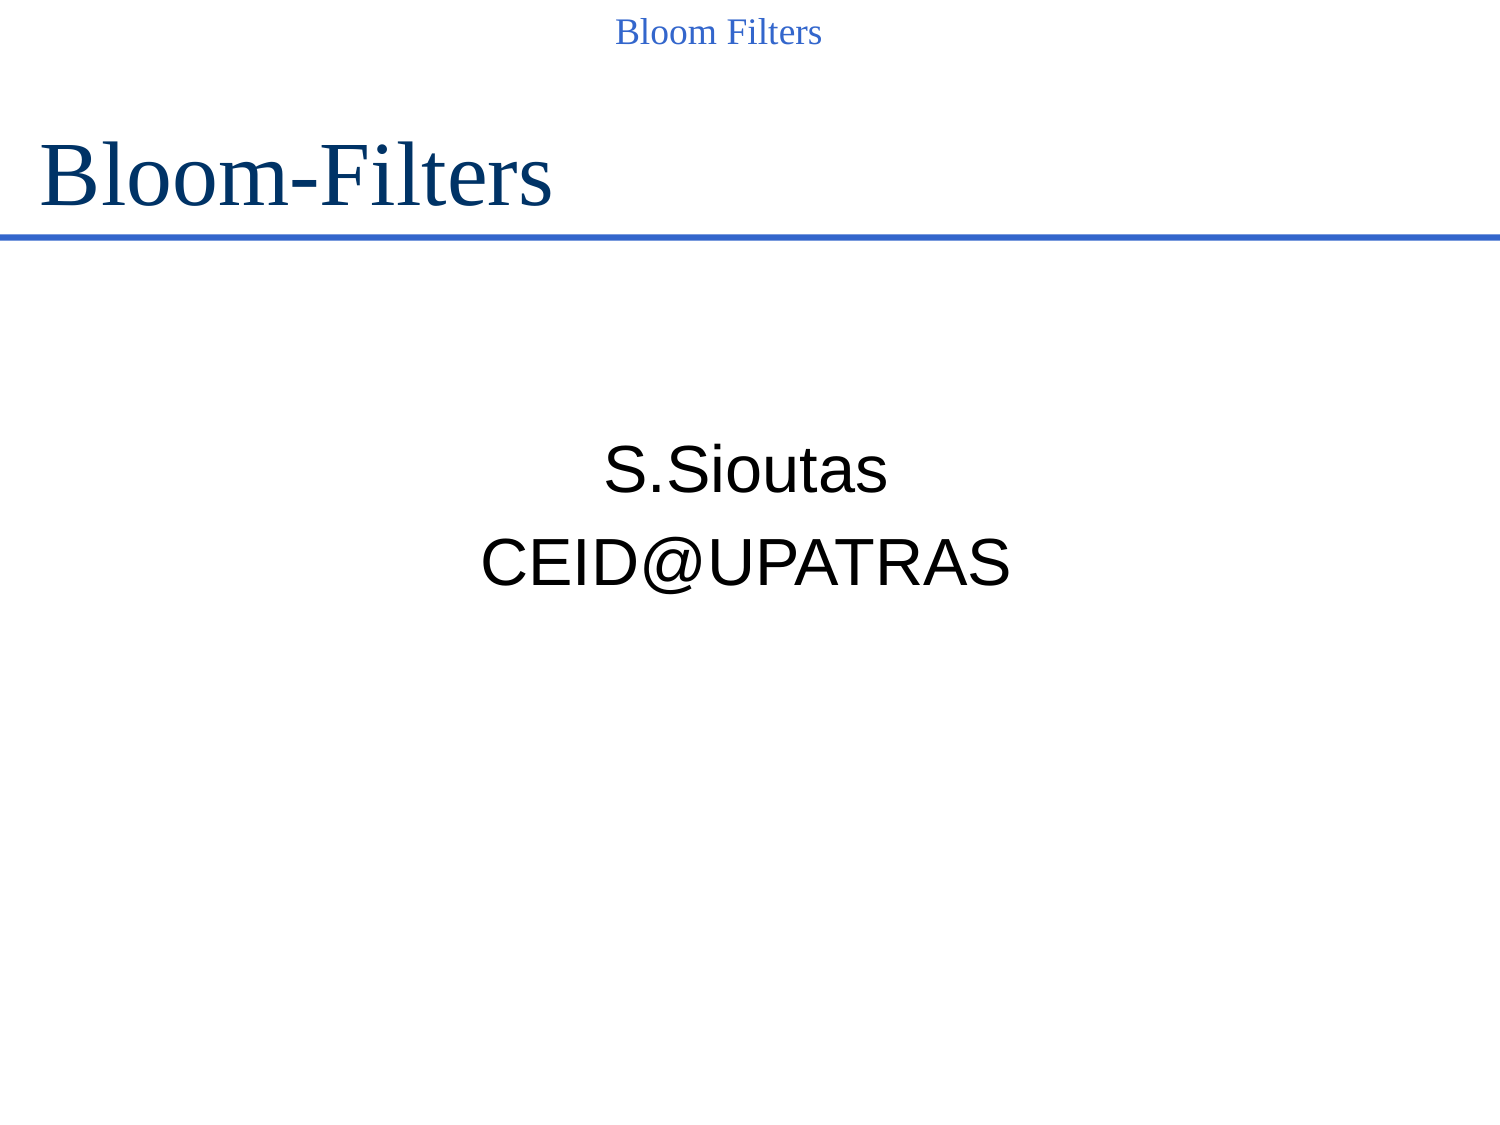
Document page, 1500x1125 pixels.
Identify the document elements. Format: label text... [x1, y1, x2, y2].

list S.Sioutas CEID@UPATRAS [24, 324, 1468, 1001]
title Bloom-Filters [24, 74, 1468, 263]
